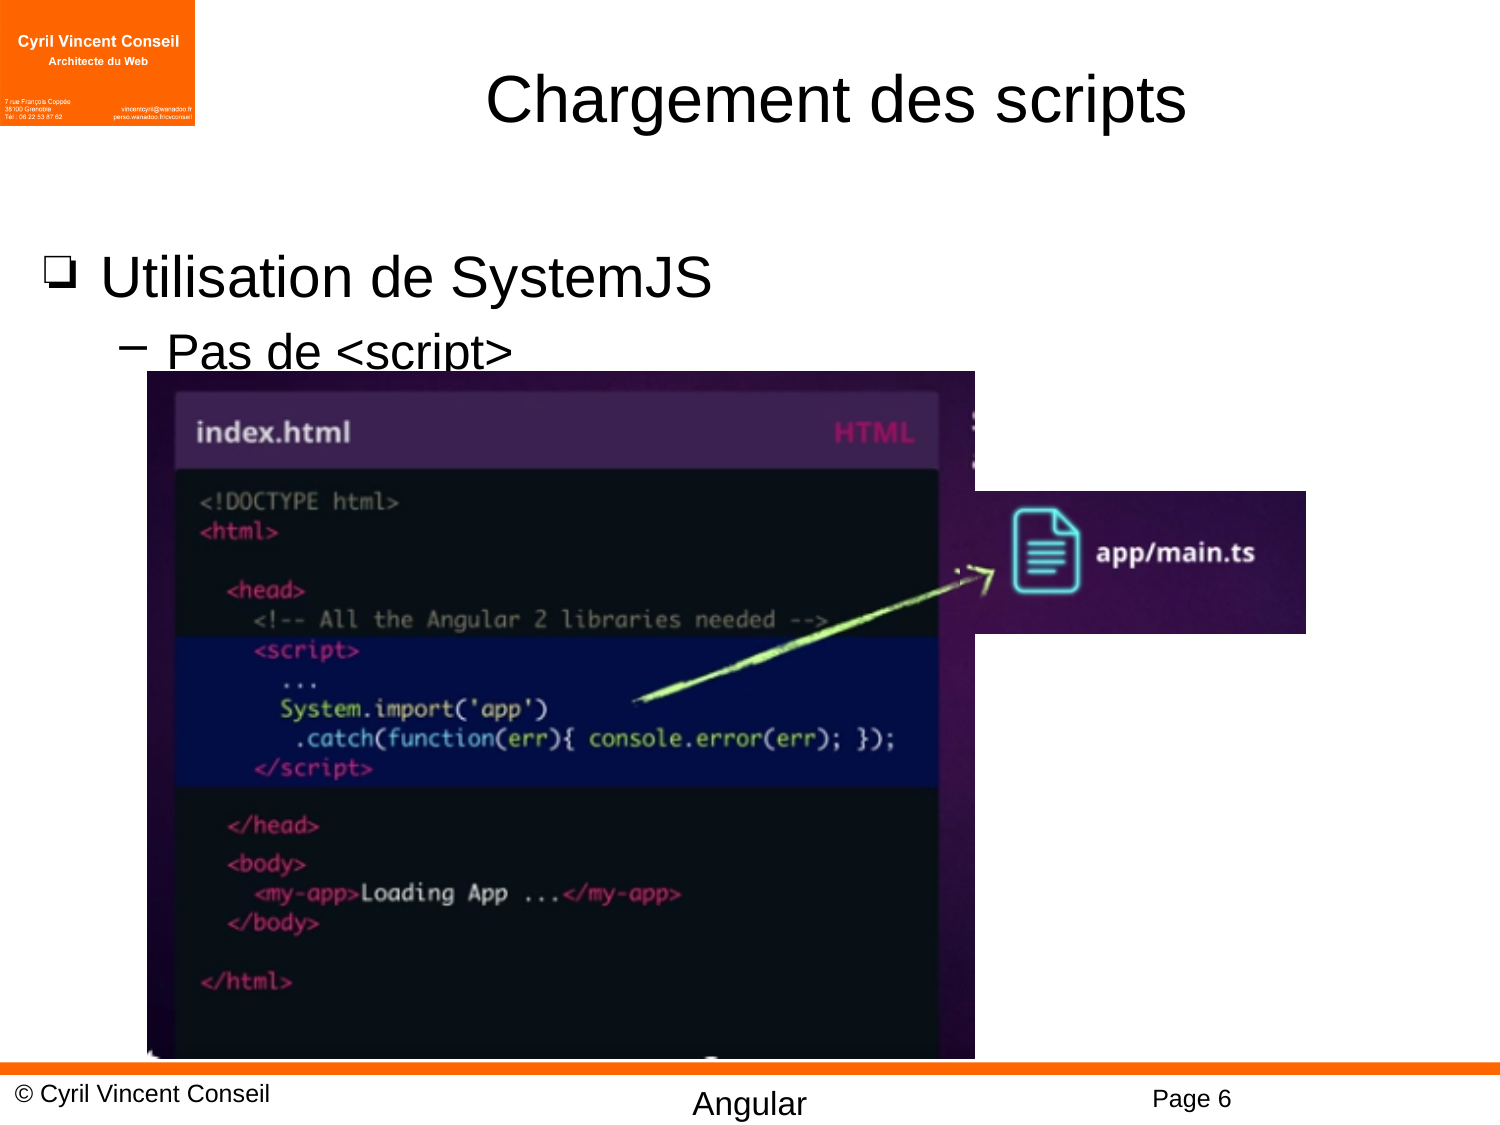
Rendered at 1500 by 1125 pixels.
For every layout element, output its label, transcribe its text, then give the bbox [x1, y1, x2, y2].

title Chargement des scripts [194, 2, 1480, 190]
picture [147, 370, 1306, 1059]
list Utilisation de SystemJS Pas de <script> [29, 231, 1468, 1059]
picture [0, 0, 195, 126]
